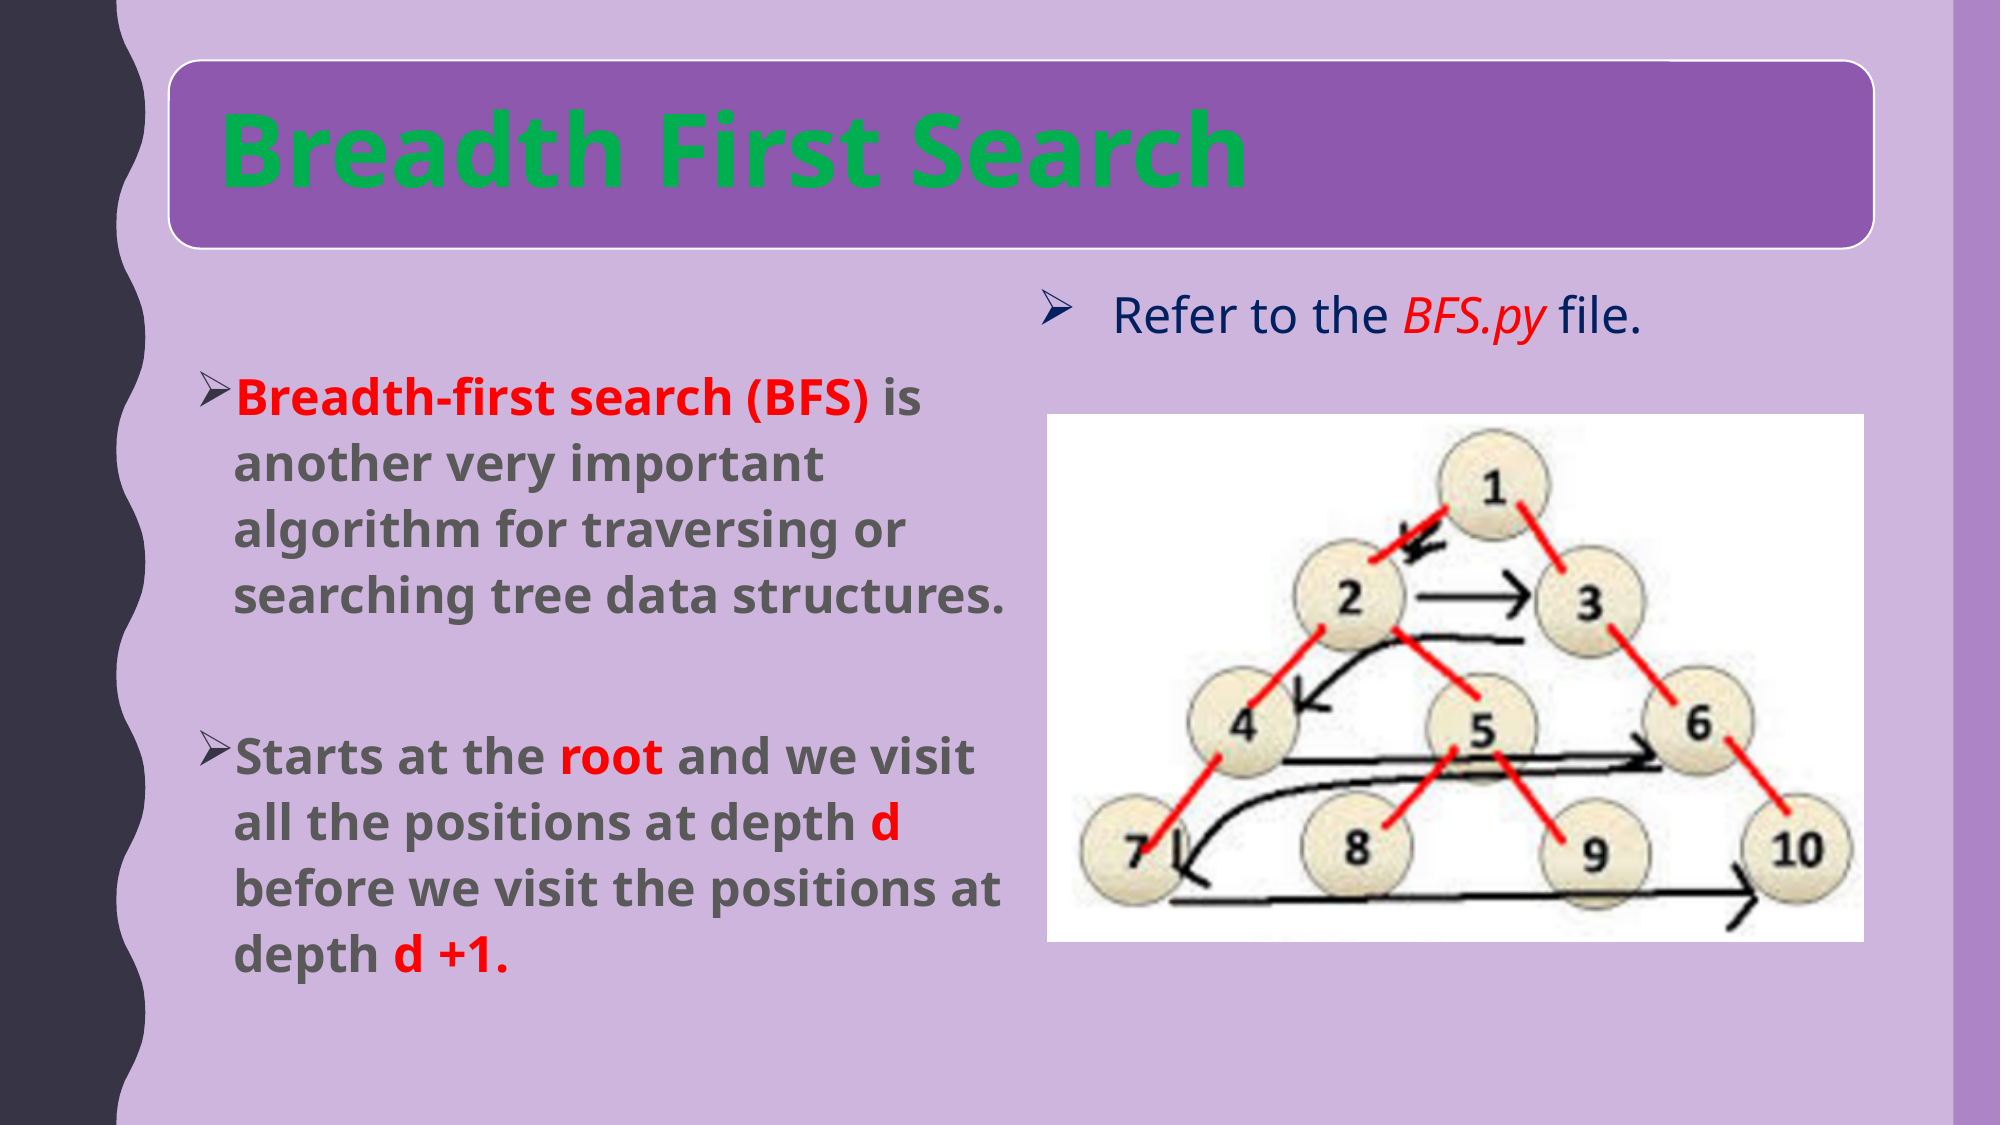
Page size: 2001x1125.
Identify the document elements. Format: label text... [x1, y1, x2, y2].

text_box Refer to the BFS.py file. [1022, 276, 1658, 351]
list Breadth-first search (BFS) is another very important algorithm for traversing or searching tree data structures. Starts at the root and we visit all the positions at depth d before we visit the positions at depth d +1. [180, 351, 1022, 1101]
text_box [169, 58, 1874, 249]
picture [1047, 414, 1864, 942]
